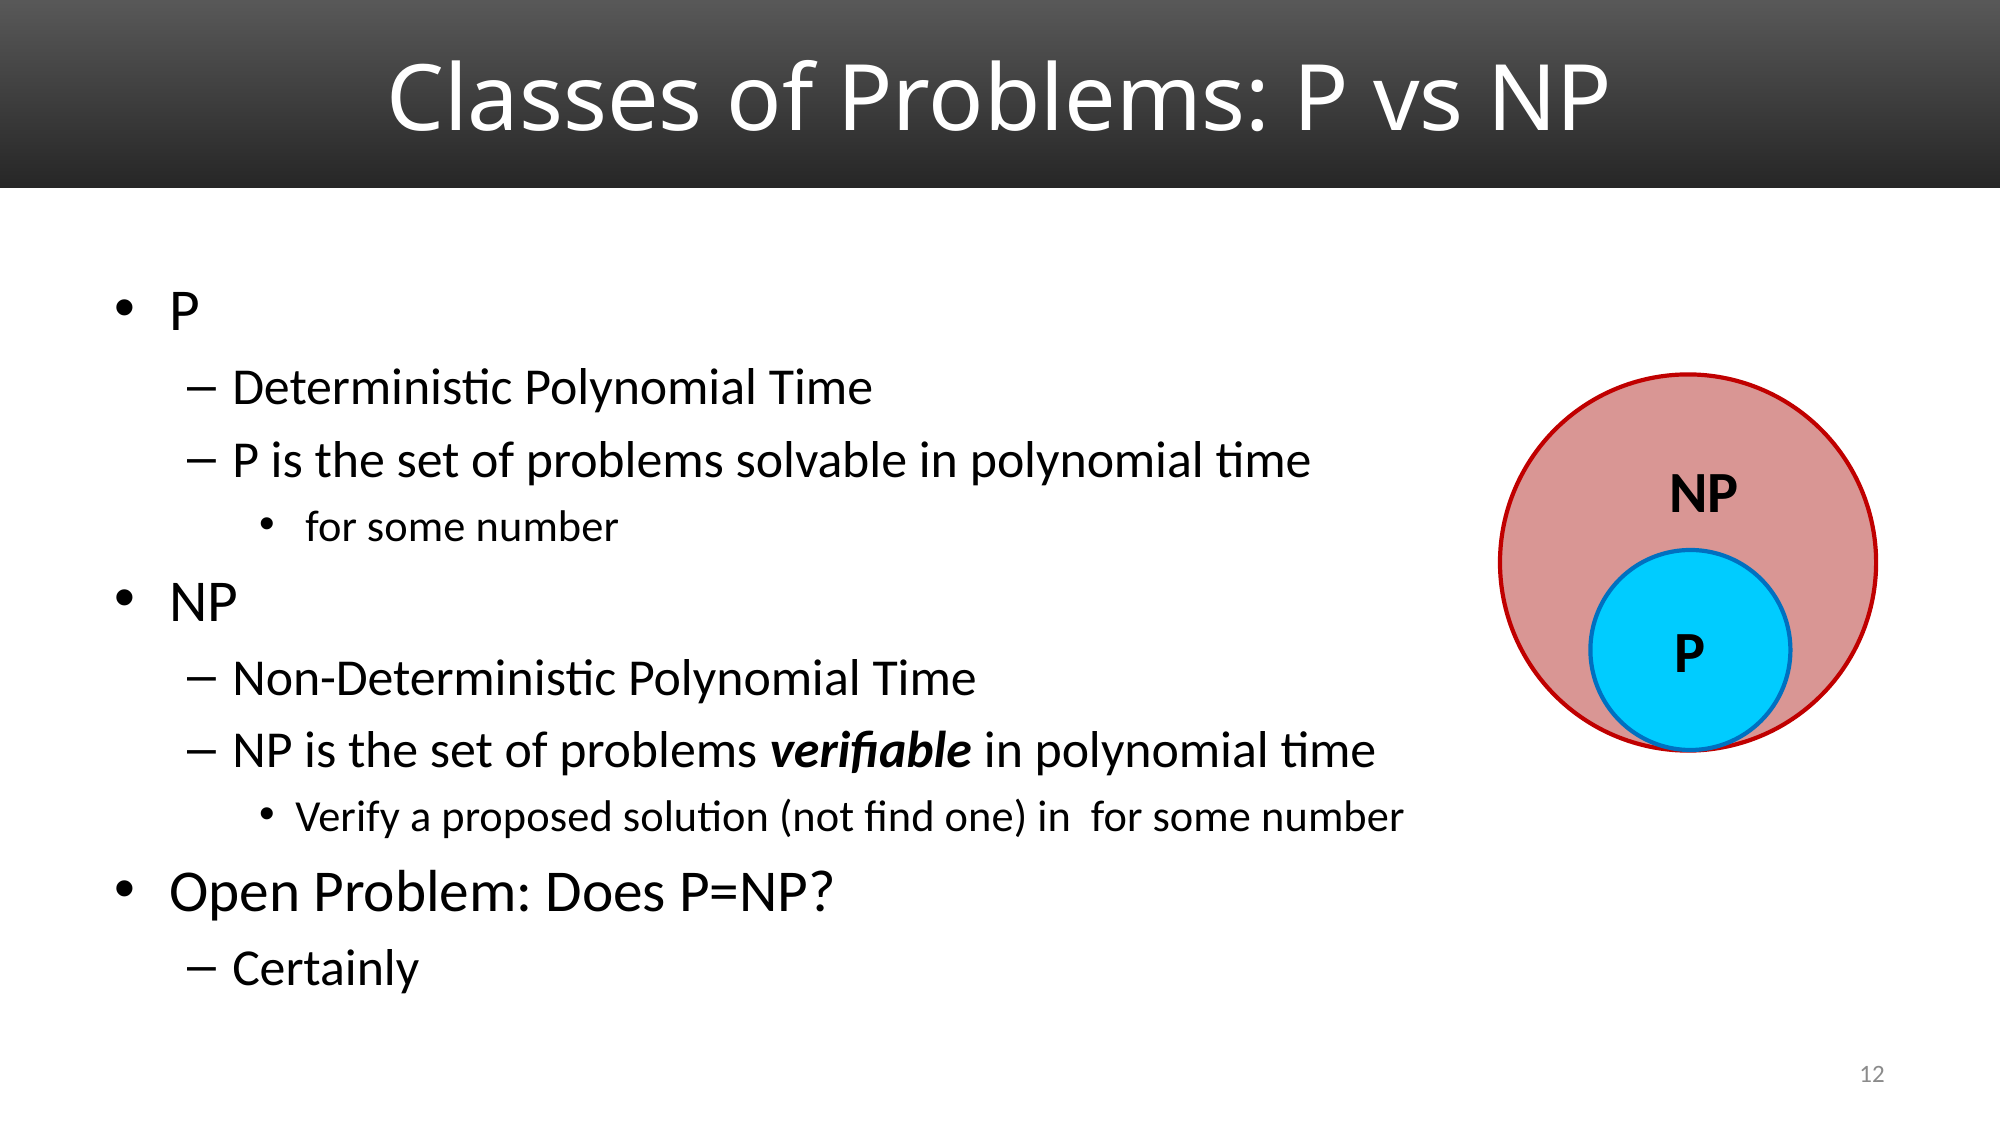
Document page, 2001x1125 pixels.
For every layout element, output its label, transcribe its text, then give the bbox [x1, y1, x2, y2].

title Classes of Problems: P vs NP [99, 24, 1900, 163]
text_box [1588, 547, 1793, 753]
text_box [1497, 372, 1879, 753]
slide_number 12 [1433, 1042, 1900, 1103]
text_box NP [1654, 447, 1754, 532]
text_box P [1660, 607, 1721, 692]
